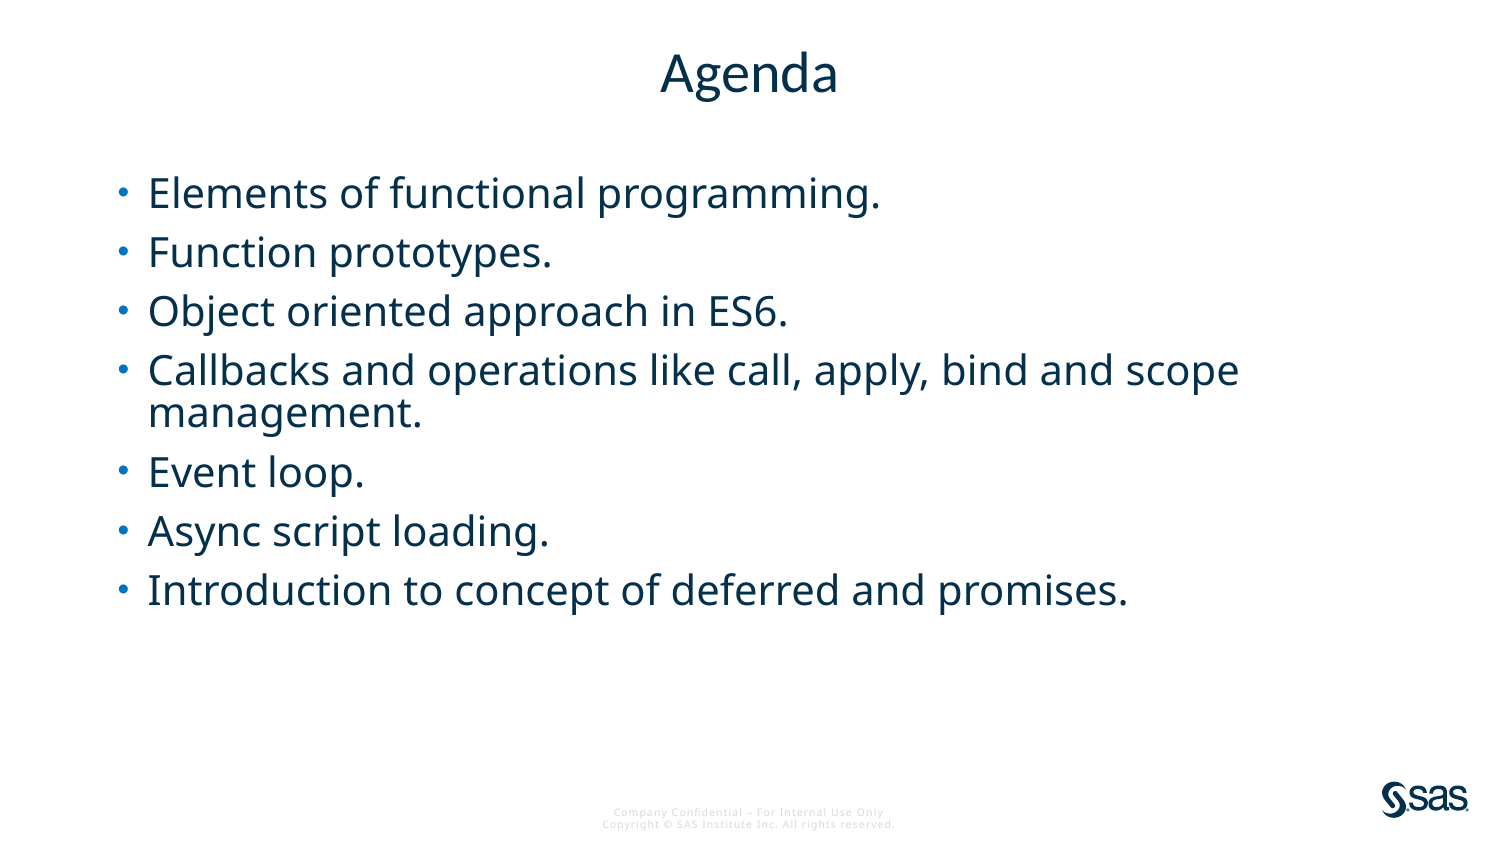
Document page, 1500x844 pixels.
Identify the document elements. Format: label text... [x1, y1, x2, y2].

list Elements of functional programming. Function prototypes. Object oriented approach in ES6. Callbacks and operations like call, apply, bind and scope management. Event loop. Async script loading. Introduction to concept of deferred and promises. [102, 166, 1398, 765]
title Agenda [102, 31, 1398, 107]
